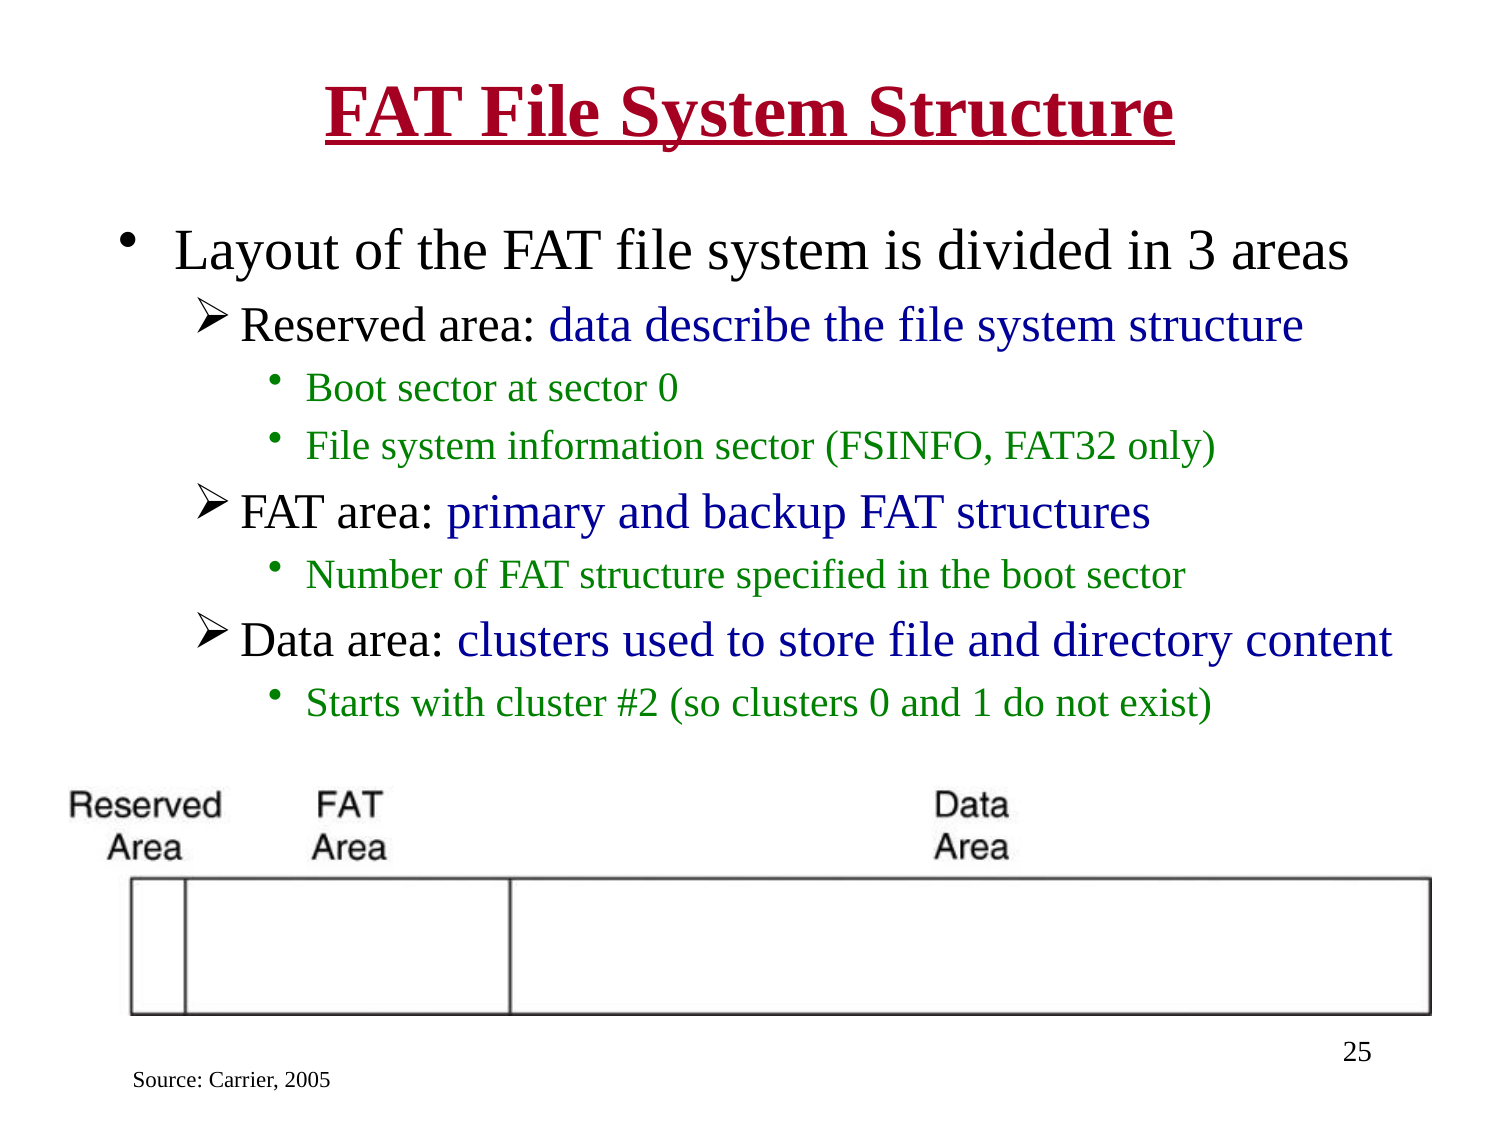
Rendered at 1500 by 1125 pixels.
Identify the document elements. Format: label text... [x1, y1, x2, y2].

list Layout of the FAT file system is divided in 3 areas Reserved area: data describe the file system structure Boot sector at sector 0 File system information sector (FSINFO, FAT32 only) FAT area: primary and backup FAT structures Number of FAT structure specified in the boot sector Data area: clusters used to store file and directory content Starts with cluster #2 (so clusters 0 and 1 do not exist) [103, 203, 1446, 862]
picture [67, 786, 1433, 1017]
title FAT File System Structure [87, 12, 1413, 200]
slide_number 25 [1074, 1025, 1388, 1100]
text_box Source: Carrier, 2005 [132, 1065, 424, 1093]
